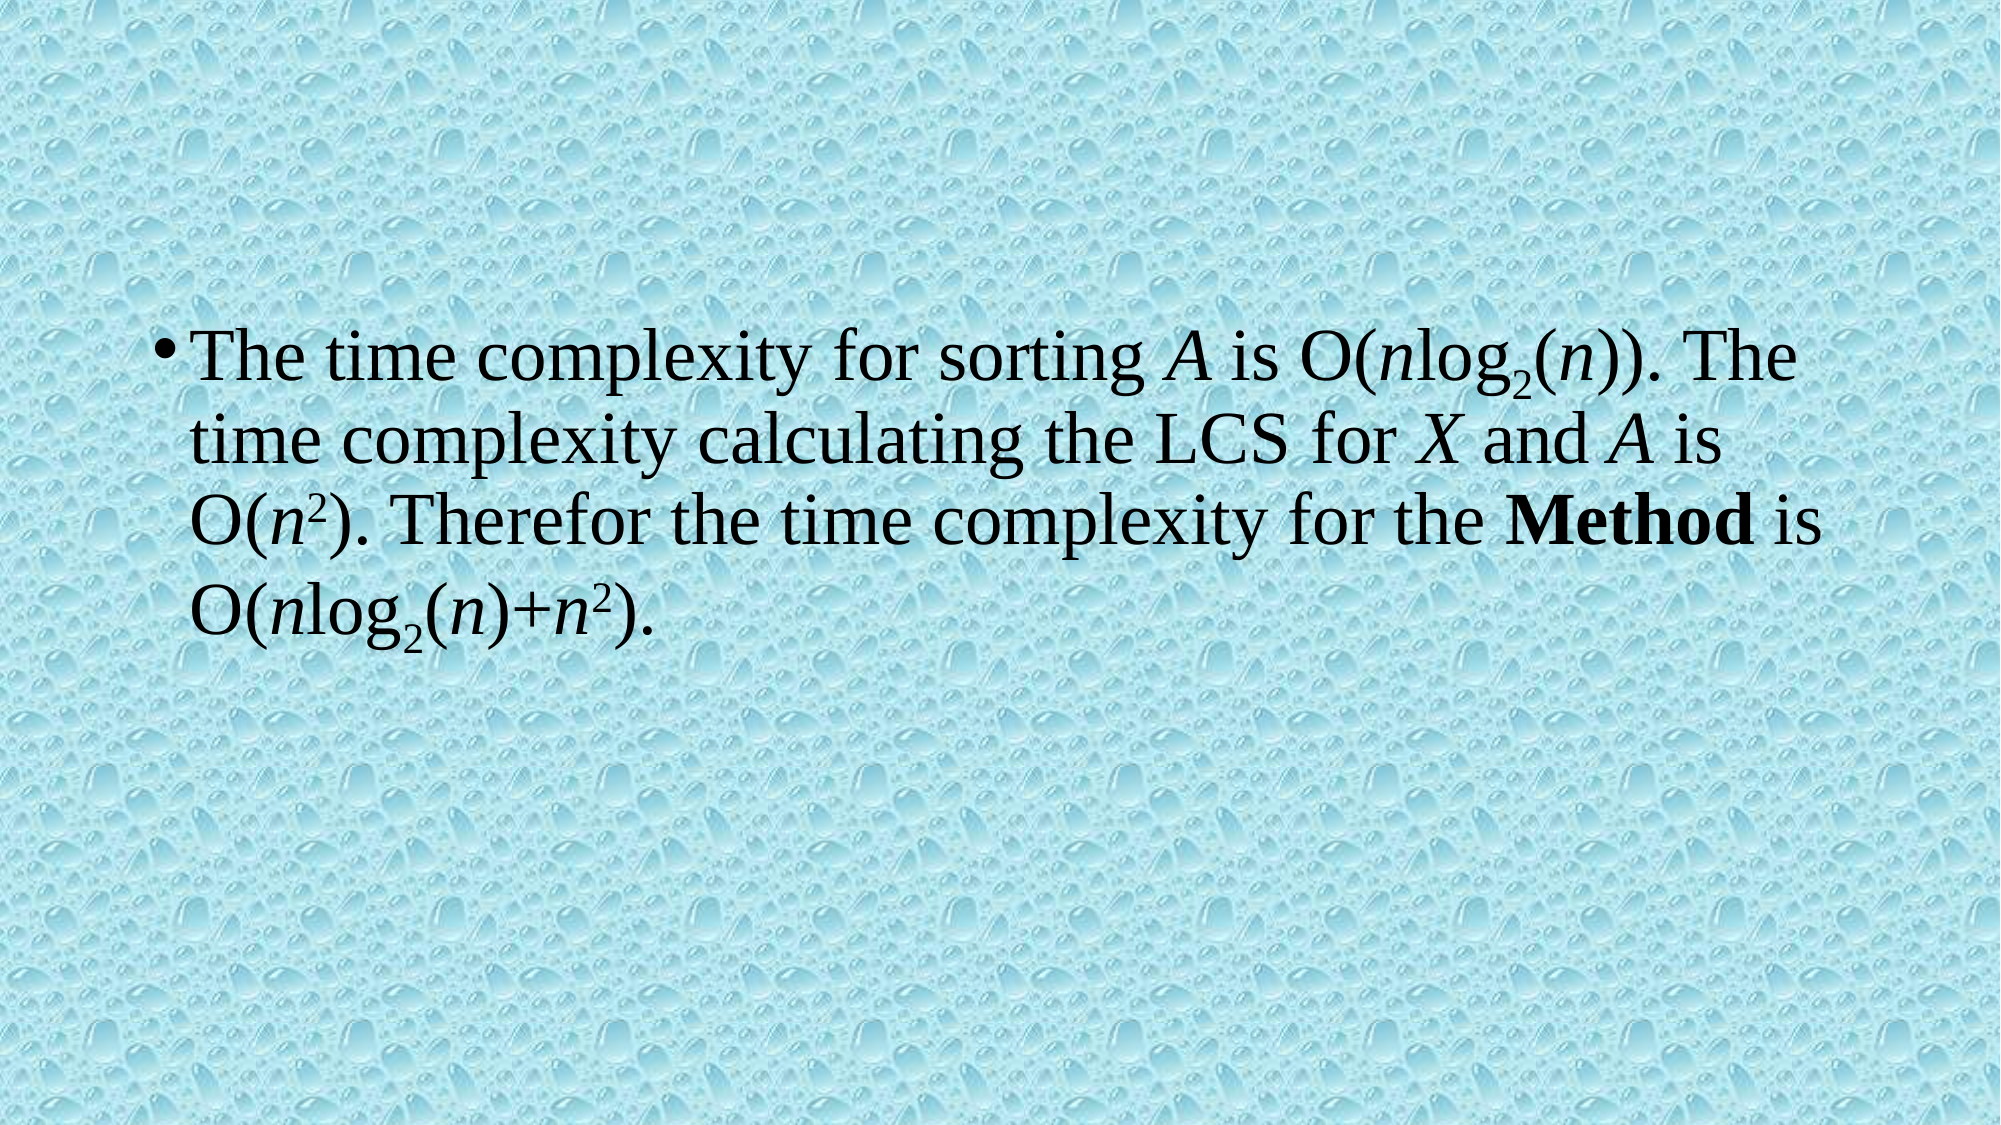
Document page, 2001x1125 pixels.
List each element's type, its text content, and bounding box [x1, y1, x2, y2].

picture [0, 0, 2001, 1125]
list The time complexity for sorting A is O(nlog2(n)). The time complexity calculating the LCS for X and A is O(n2). Therefor the time complexity for the Method is O(nlog2(n)+n2). [137, 299, 1863, 1014]
